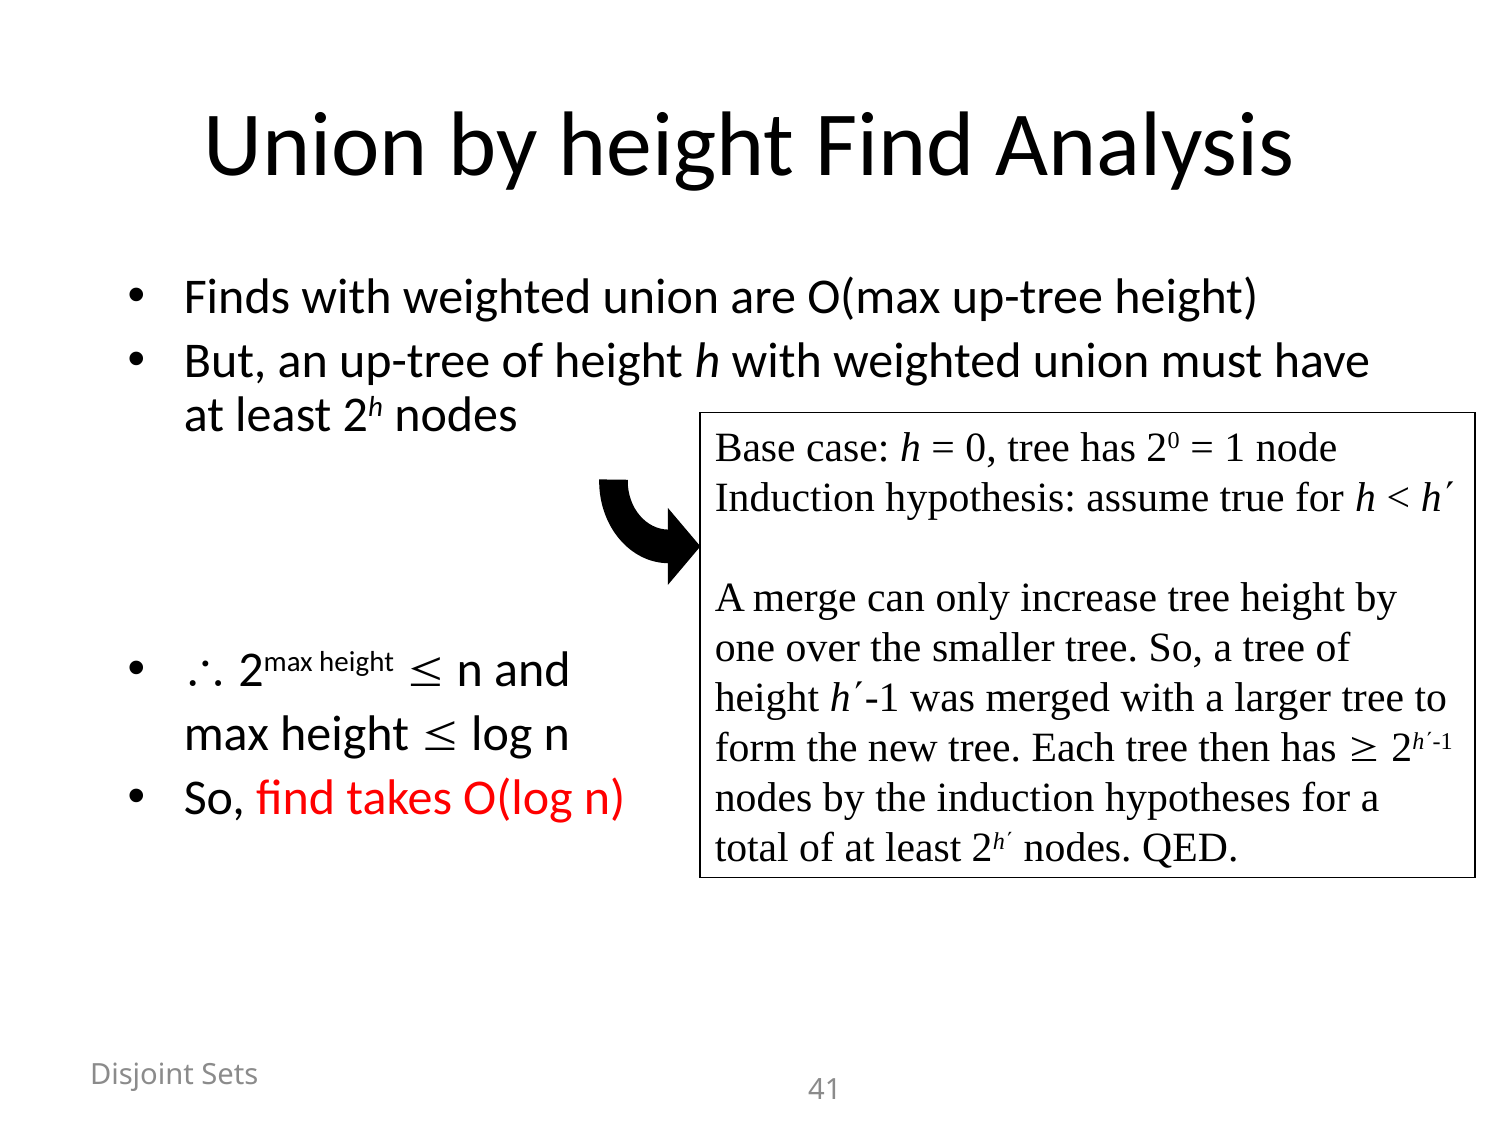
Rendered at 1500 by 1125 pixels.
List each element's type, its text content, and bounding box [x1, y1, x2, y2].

slide_number Disjoint Sets [75, 1042, 425, 1103]
list Finds with weighted union are O(max up-tree height) But, an up-tree of height h with weighted union must have at least 2h nodes  2max height  n and max height  log n So, find takes O(log n) [112, 262, 1425, 863]
title Union by height Find Analysis [75, 45, 1425, 233]
text_box [599, 480, 700, 583]
footer 41 [512, 1042, 988, 1103]
text_box Base case: h = 0, tree has 20 = 1 node Induction hypothesis: assume true for h < h A merge can only increase tree height by one over the smaller tree. So, a tree of height h-1 was merged with a larger tree to form the new tree. Each tree then has  2h-1 nodes by the induction hypotheses for a total of at least 2h nodes. QED. [699, 412, 1475, 878]
